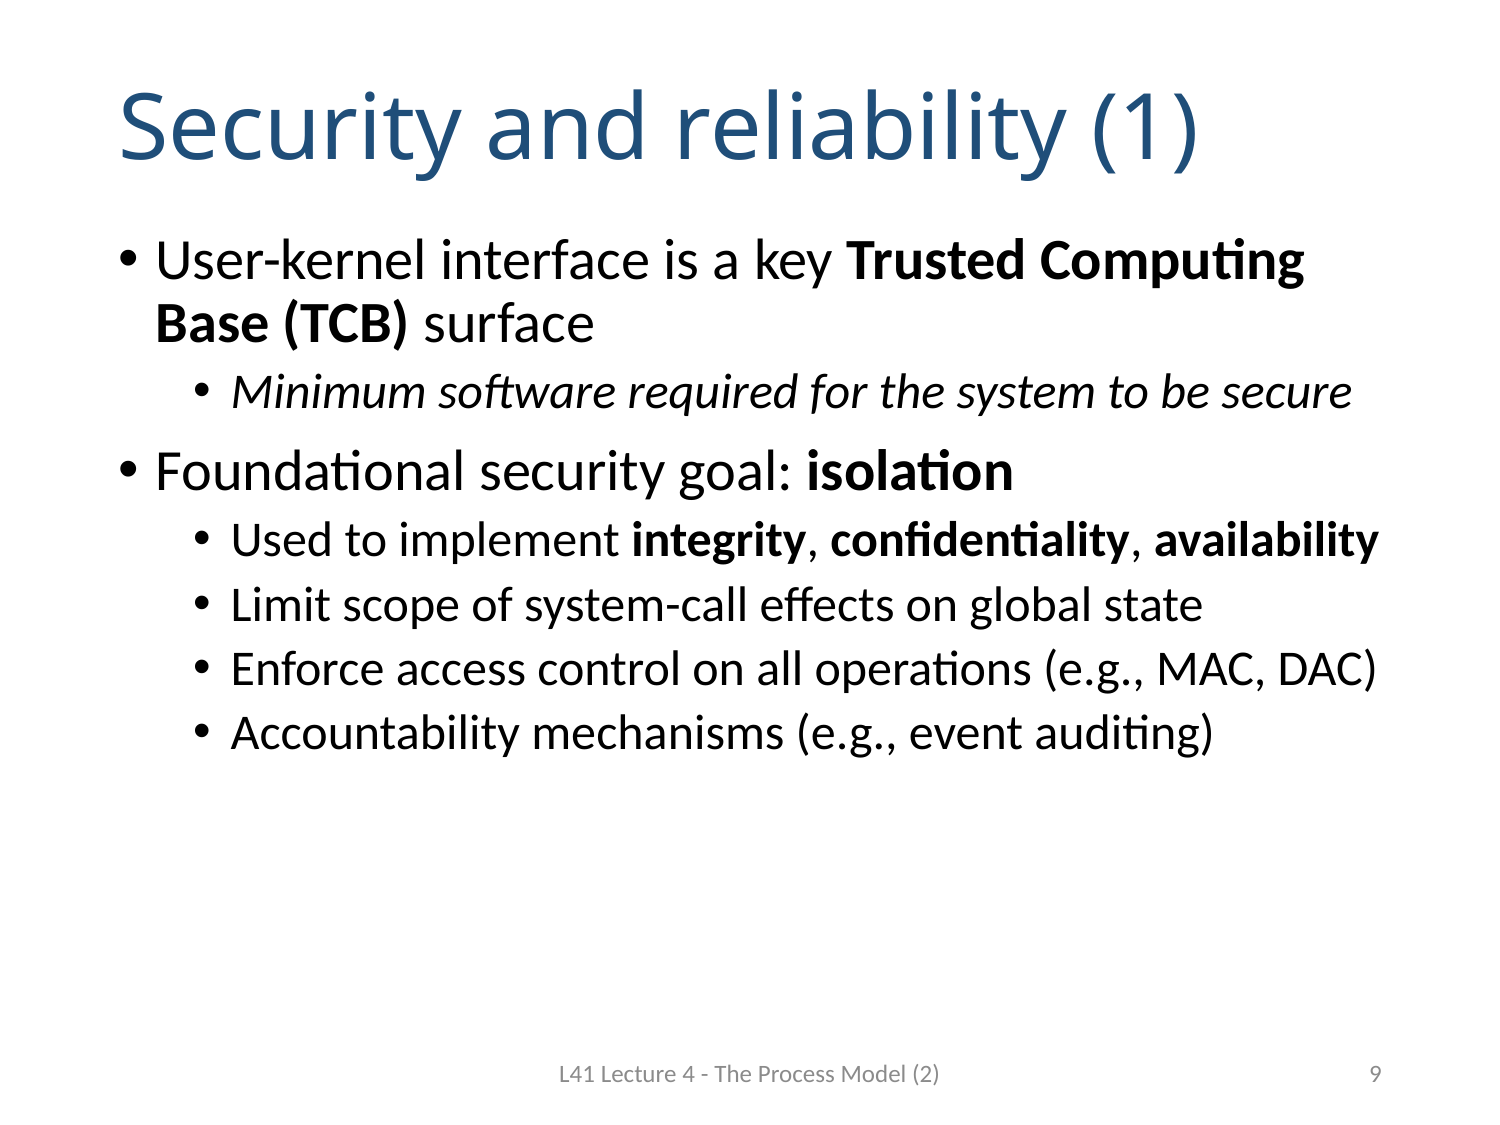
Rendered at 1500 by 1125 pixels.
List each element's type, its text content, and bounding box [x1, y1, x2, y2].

list User-kernel interface is a key Trusted Computing Base (TCB) surface Minimum software required for the system to be secure Foundational security goal: isolation Used to implement integrity, confidentiality, availability Limit scope of system-call effects on global state Enforce access control on all operations (e.g., MAC, DAC) Accountability mechanisms (e.g., event auditing) [103, 221, 1397, 1043]
slide_number 9 [1059, 1042, 1397, 1103]
title Security and reliability (1) [103, 38, 1397, 221]
footer L41 Lecture 4 - The Process Model (2) [496, 1042, 1004, 1103]
